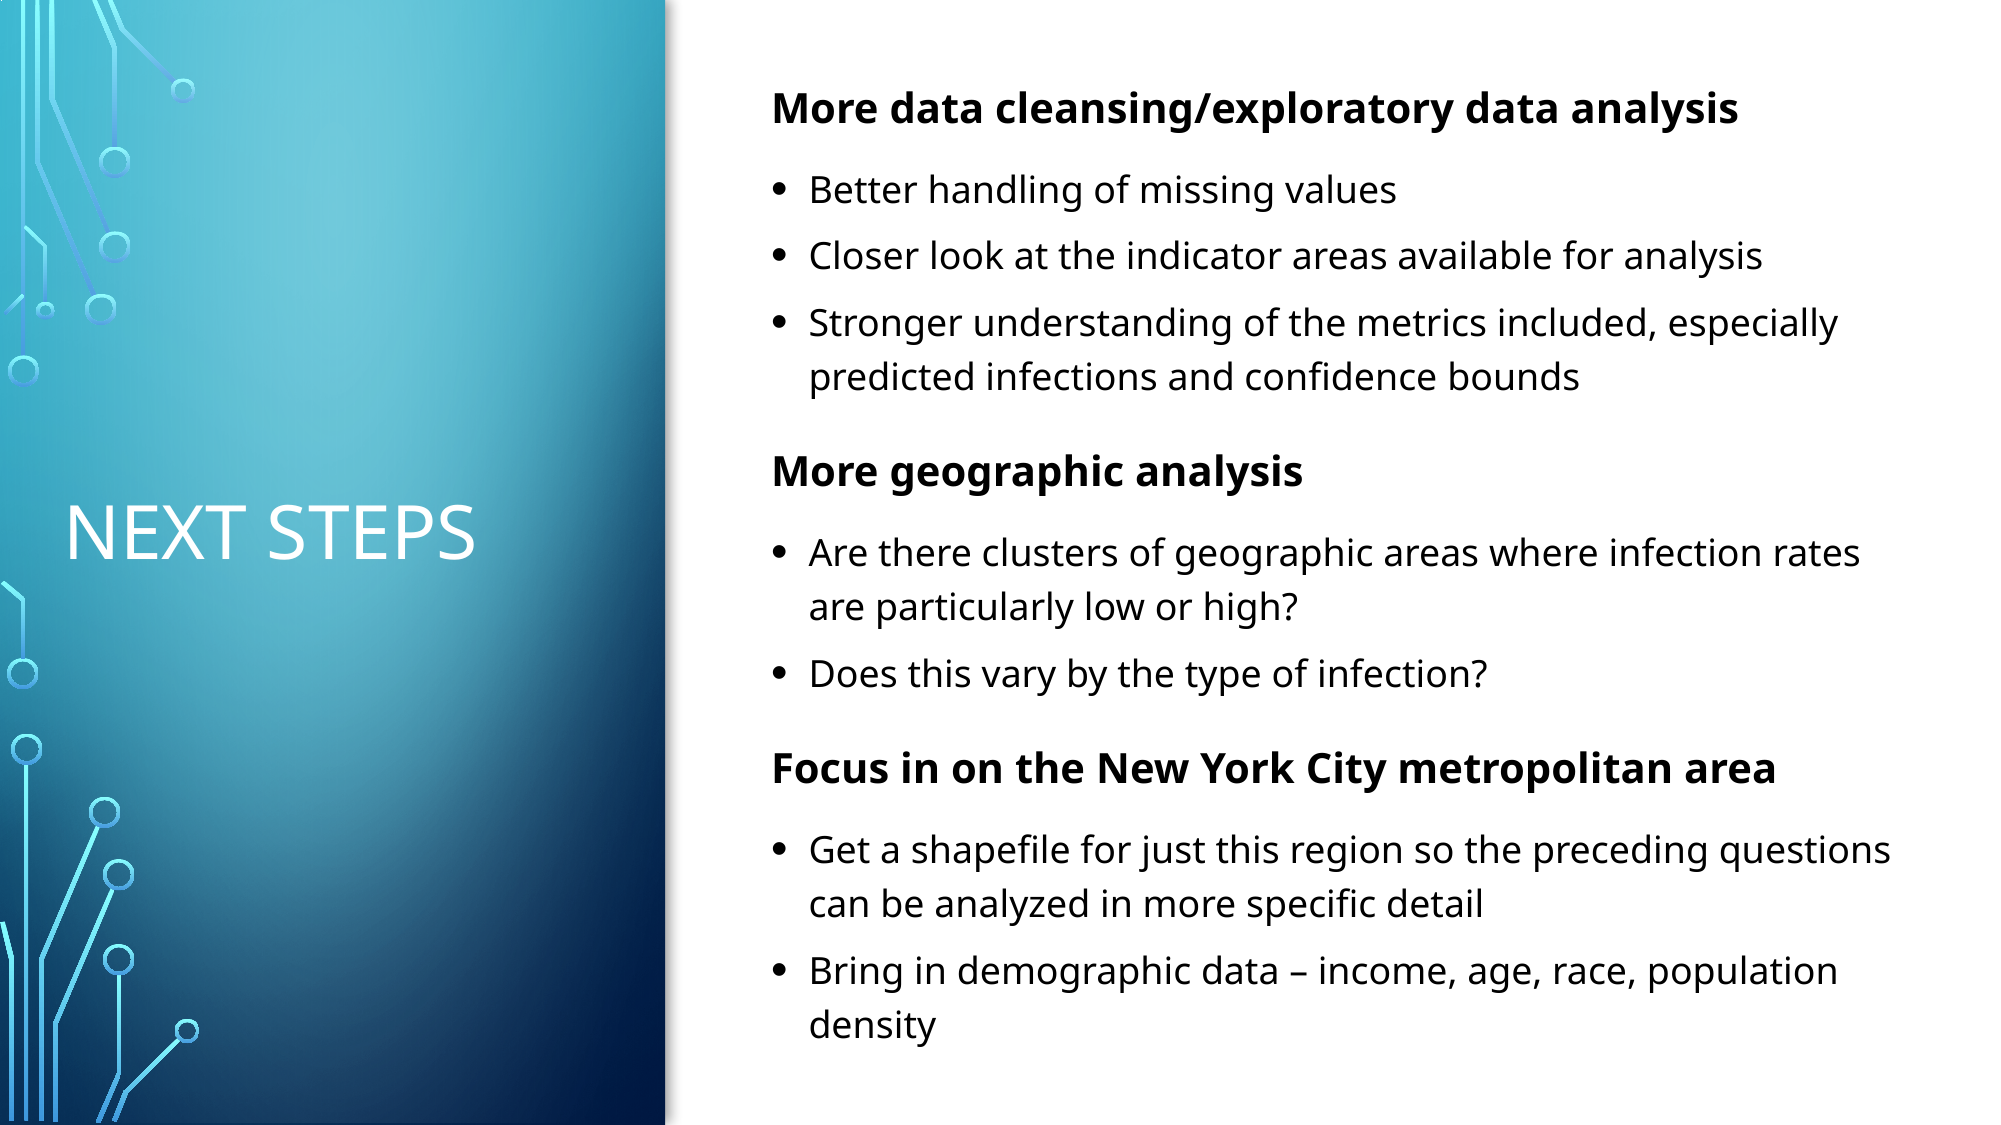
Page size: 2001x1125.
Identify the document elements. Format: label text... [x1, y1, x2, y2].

text_box [678, 0, 2000, 1125]
picture [0, 0, 667, 1125]
list More data cleansing/exploratory data analysis Better handling of missing values Closer look at the indicator areas available for analysis Stronger understanding of the metrics included, especially predicted infections and confidence bounds More geographic analysis Are there clusters of geographic areas where infection rates are particularly low or high? Does this vary by the type of infection? Focus in on the New York City metropolitan area Get a shapefile for just this region so the preceding questions can be analyzed in more specific detail Bring in demographic data – income, age, race, population density [756, 64, 1917, 1061]
